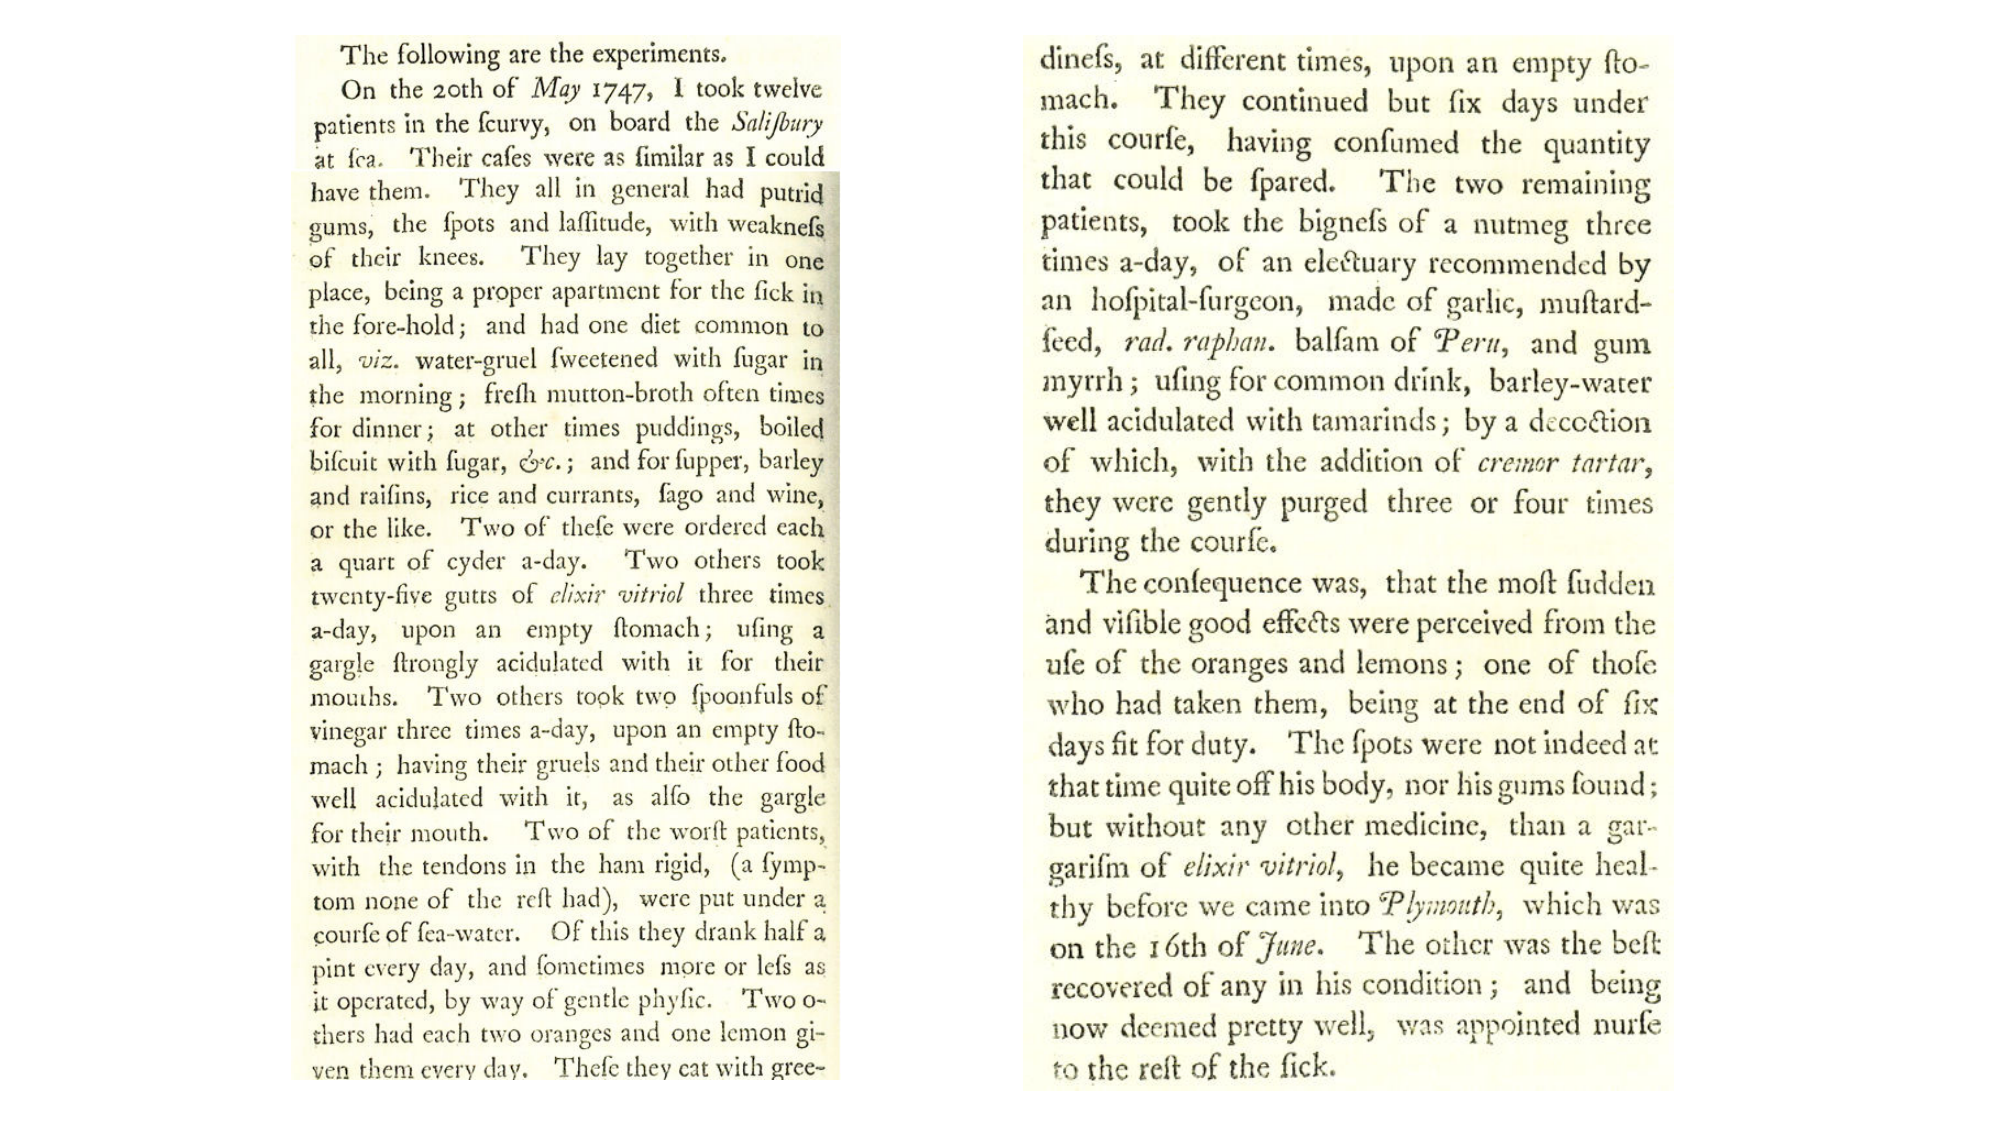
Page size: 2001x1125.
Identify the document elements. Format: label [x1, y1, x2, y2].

picture [1023, 35, 1674, 1092]
picture [290, 35, 841, 1080]
